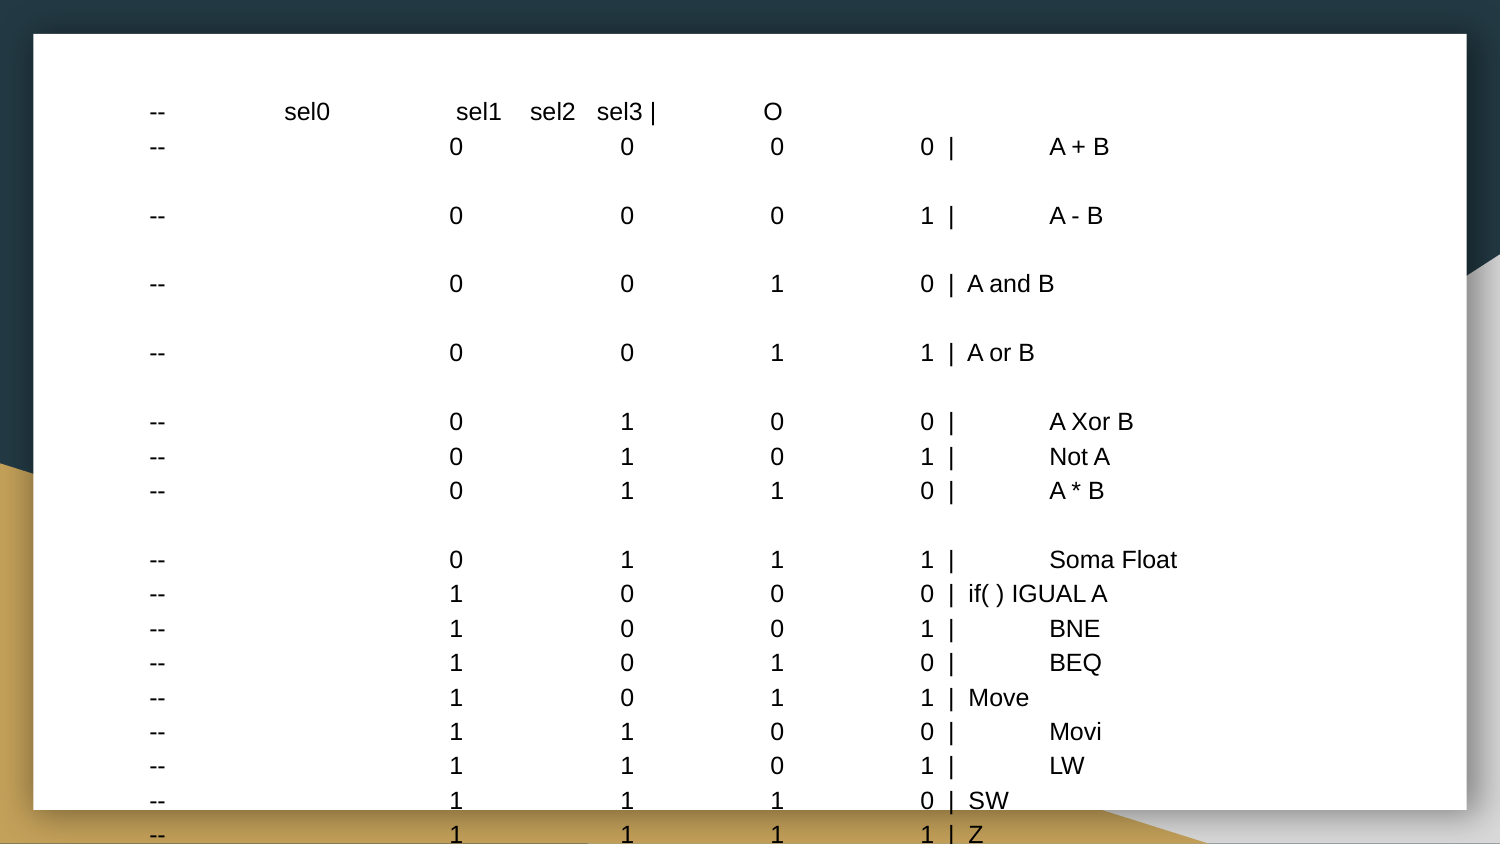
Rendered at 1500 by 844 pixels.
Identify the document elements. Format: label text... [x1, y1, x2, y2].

list -- sel0 sel1 sel2 sel3 | O -- 0 0 0 0 | A + B -- 0 0 0 1 | A - B -- 0 0 1 0 | A and B -- 0 0 1 1 | A or B -- 0 1 0 0 | A Xor B -- 0 1 0 1 | Not A -- 0 1 1 0 | A * B -- 0 1 1 1 | Soma Float -- 1 0 0 0 | if( ) IGUAL A -- 1 0 0 1 | BNE -- 1 0 1 0 | BEQ -- 1 0 1 1 | Move -- 1 1 0 0 | Movi -- 1 1 0 1 | LW -- 1 1 1 0 | SW -- 1 1 1 1 | Z [134, 76, 1366, 780]
